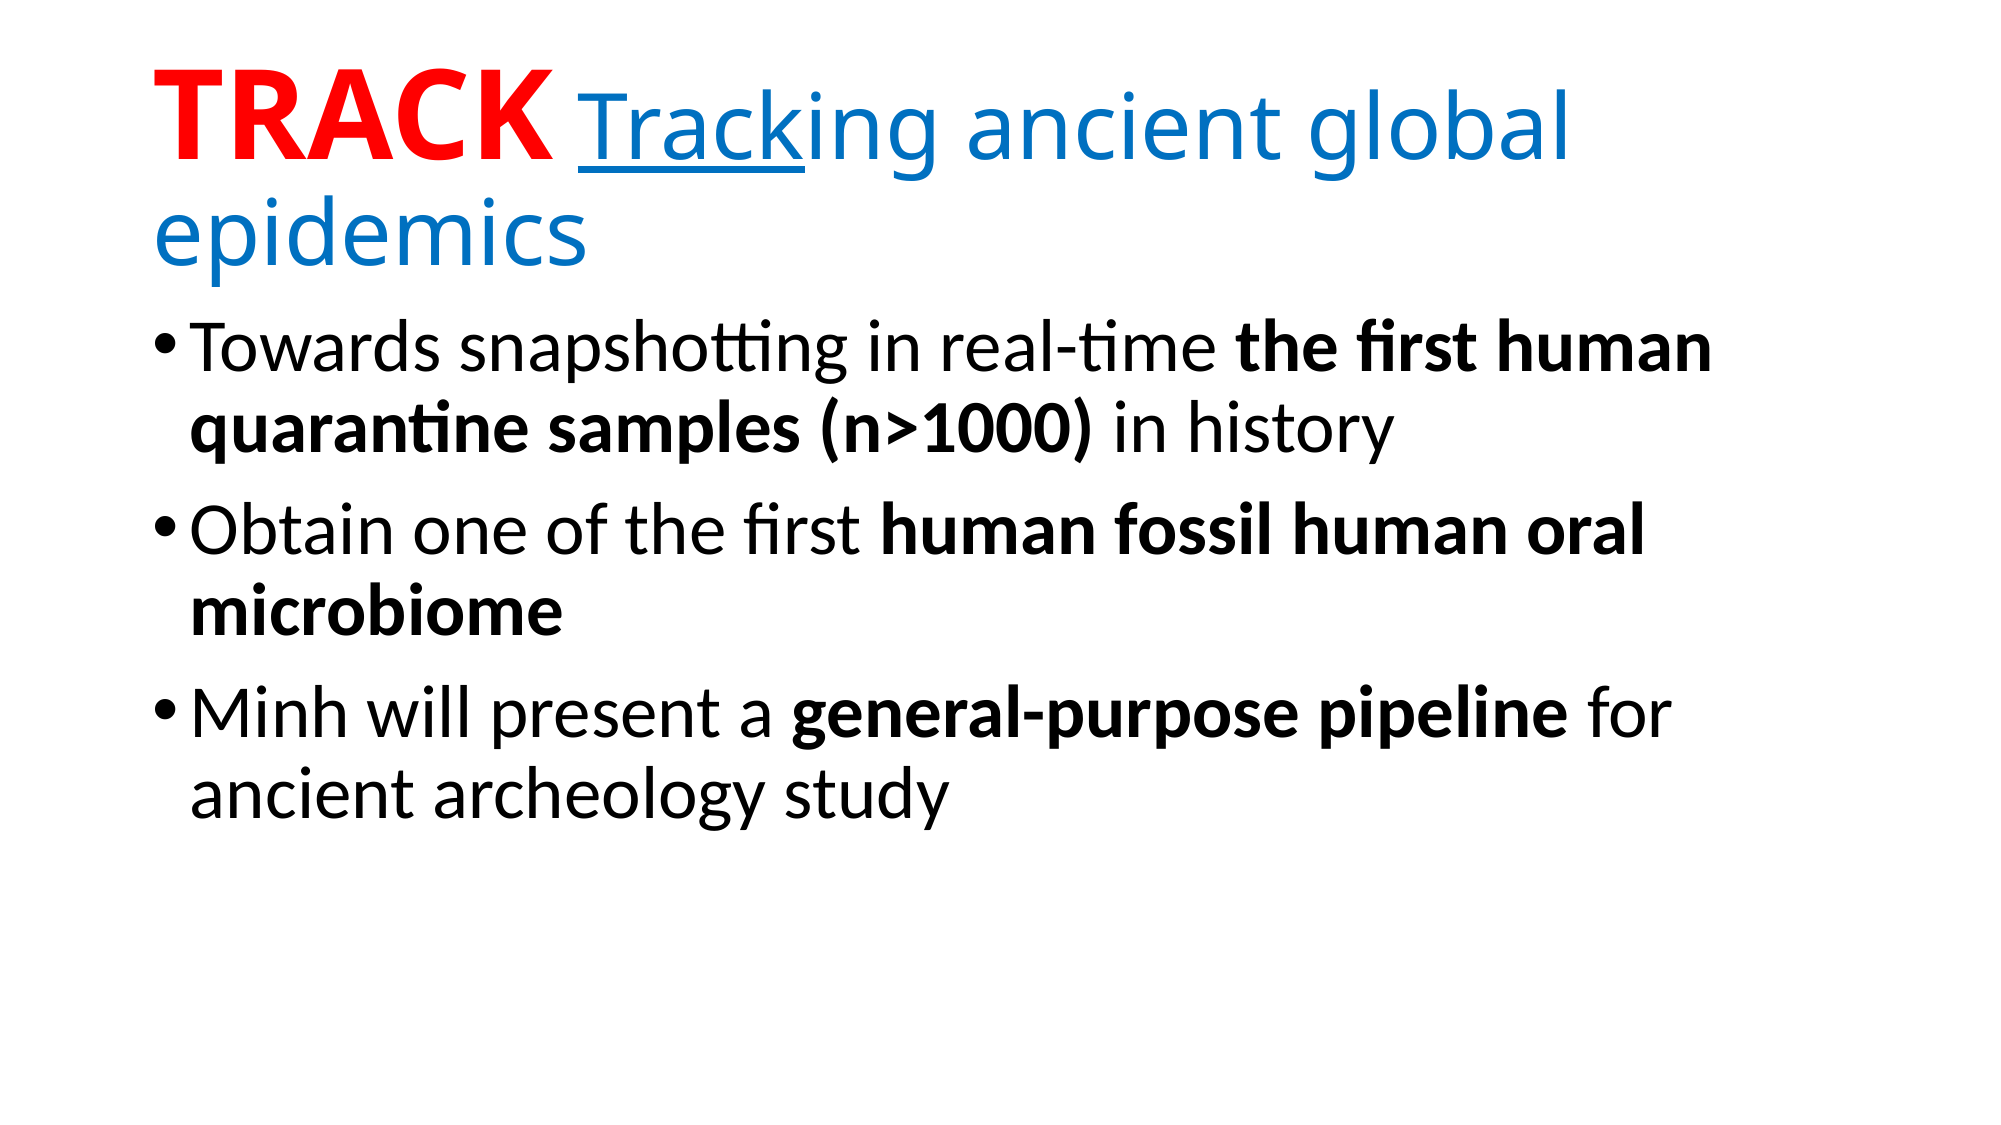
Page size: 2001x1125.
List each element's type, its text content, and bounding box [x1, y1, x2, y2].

list Towards snapshotting in real-time the first human quarantine samples (n>1000) in history Obtain one of the first human fossil human oral microbiome Minh will present a general-purpose pipeline for ancient archeology study [137, 299, 1863, 1014]
title TRACK Tracking ancient global epidemics [137, 59, 1863, 278]
